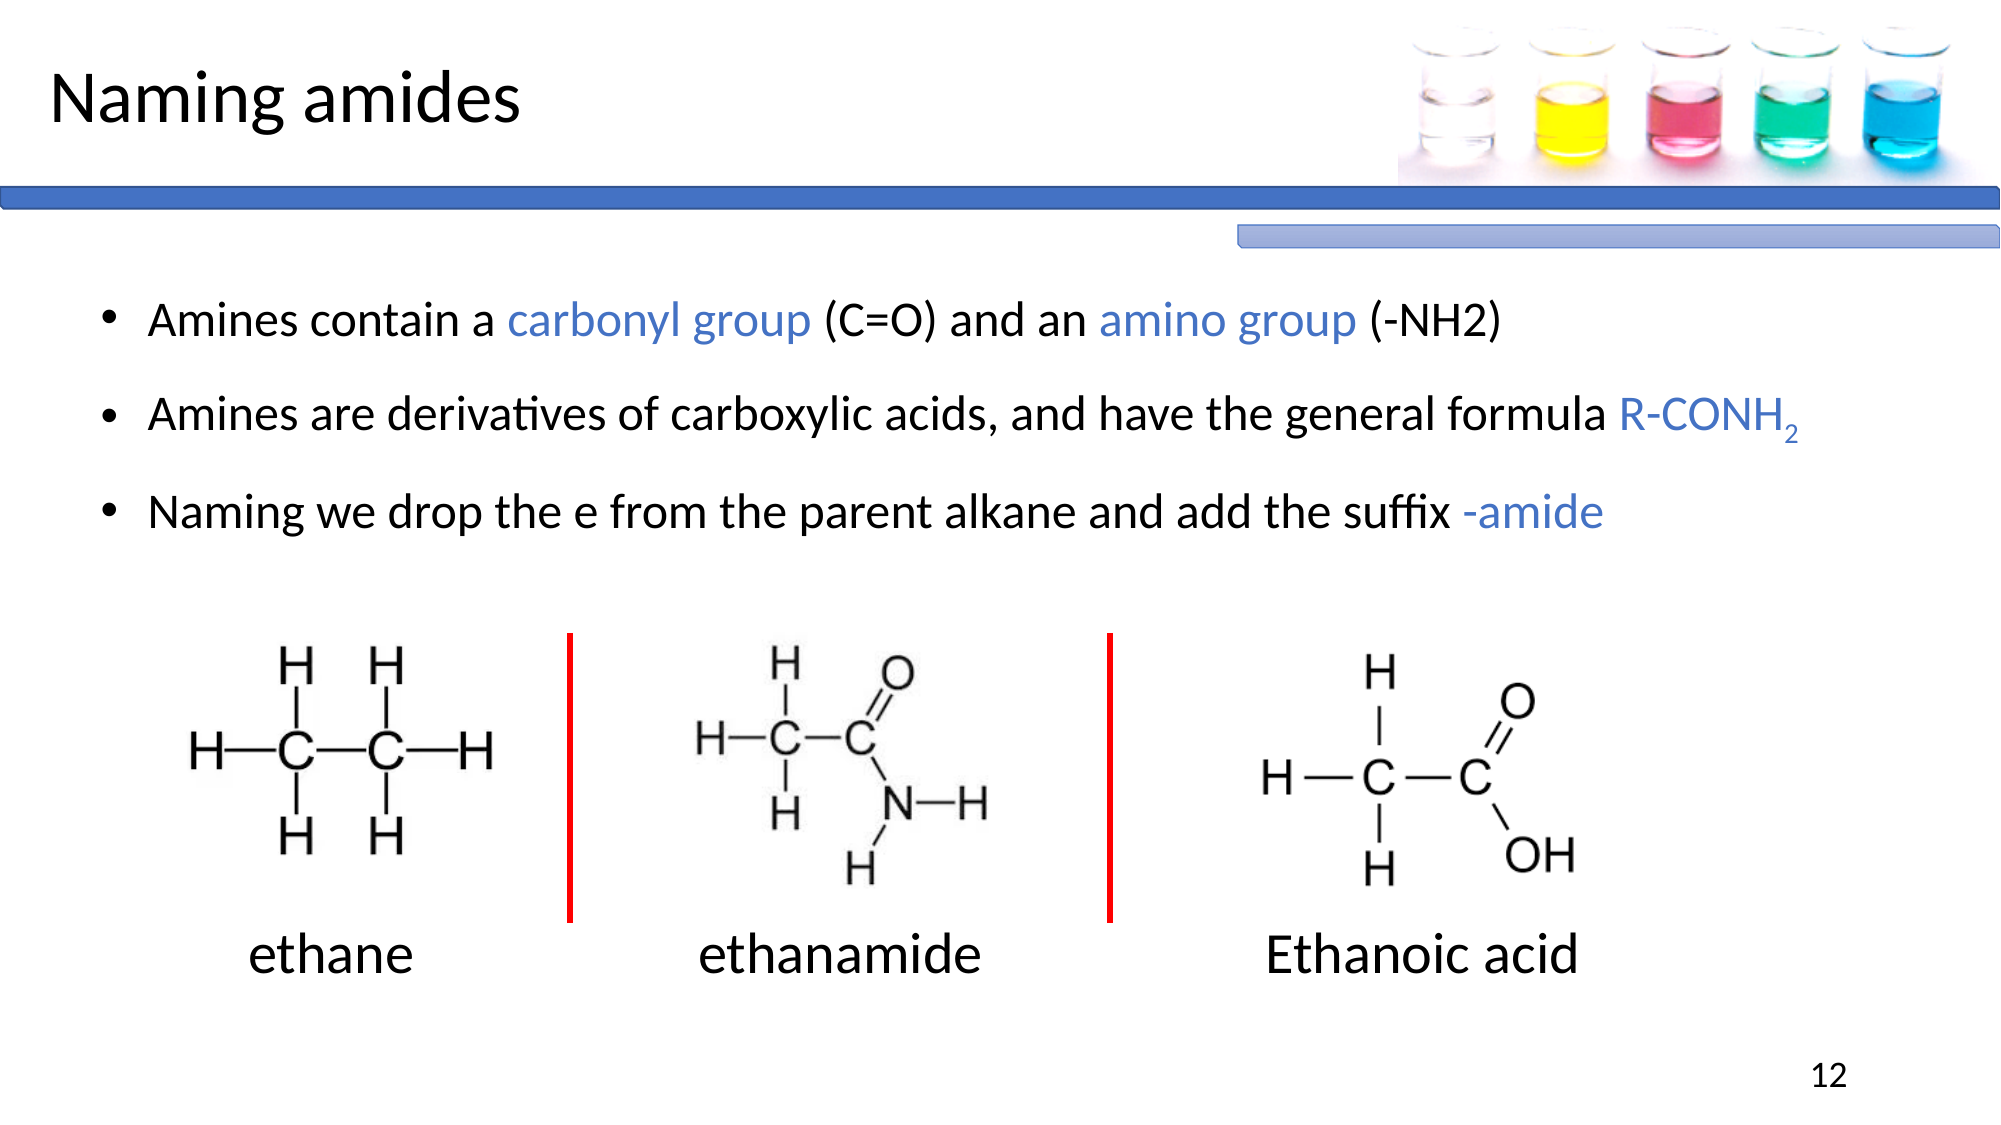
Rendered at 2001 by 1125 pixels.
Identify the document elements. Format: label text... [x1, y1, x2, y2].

text_box ethanamide [683, 908, 1061, 994]
text_box ethane [233, 908, 453, 994]
text_box [1237, 224, 2000, 249]
text_box Naming amides [34, 40, 1324, 146]
picture [1250, 644, 1587, 896]
picture [1398, 0, 2000, 187]
picture [683, 606, 1001, 924]
text_box Amines contain a carbonyl group (C=O) and an amino group (-NH2) Amines are derivatives of carboxylic acids, and have the general formula R-CONH2 Naming we drop the e from the parent alkane and add the suffix -amide [85, 249, 1888, 637]
text_box [0, 185, 2000, 210]
text_box Ethanoic acid [1250, 908, 1628, 994]
picture [176, 632, 507, 869]
slide_number 12 [1412, 1042, 1863, 1103]
